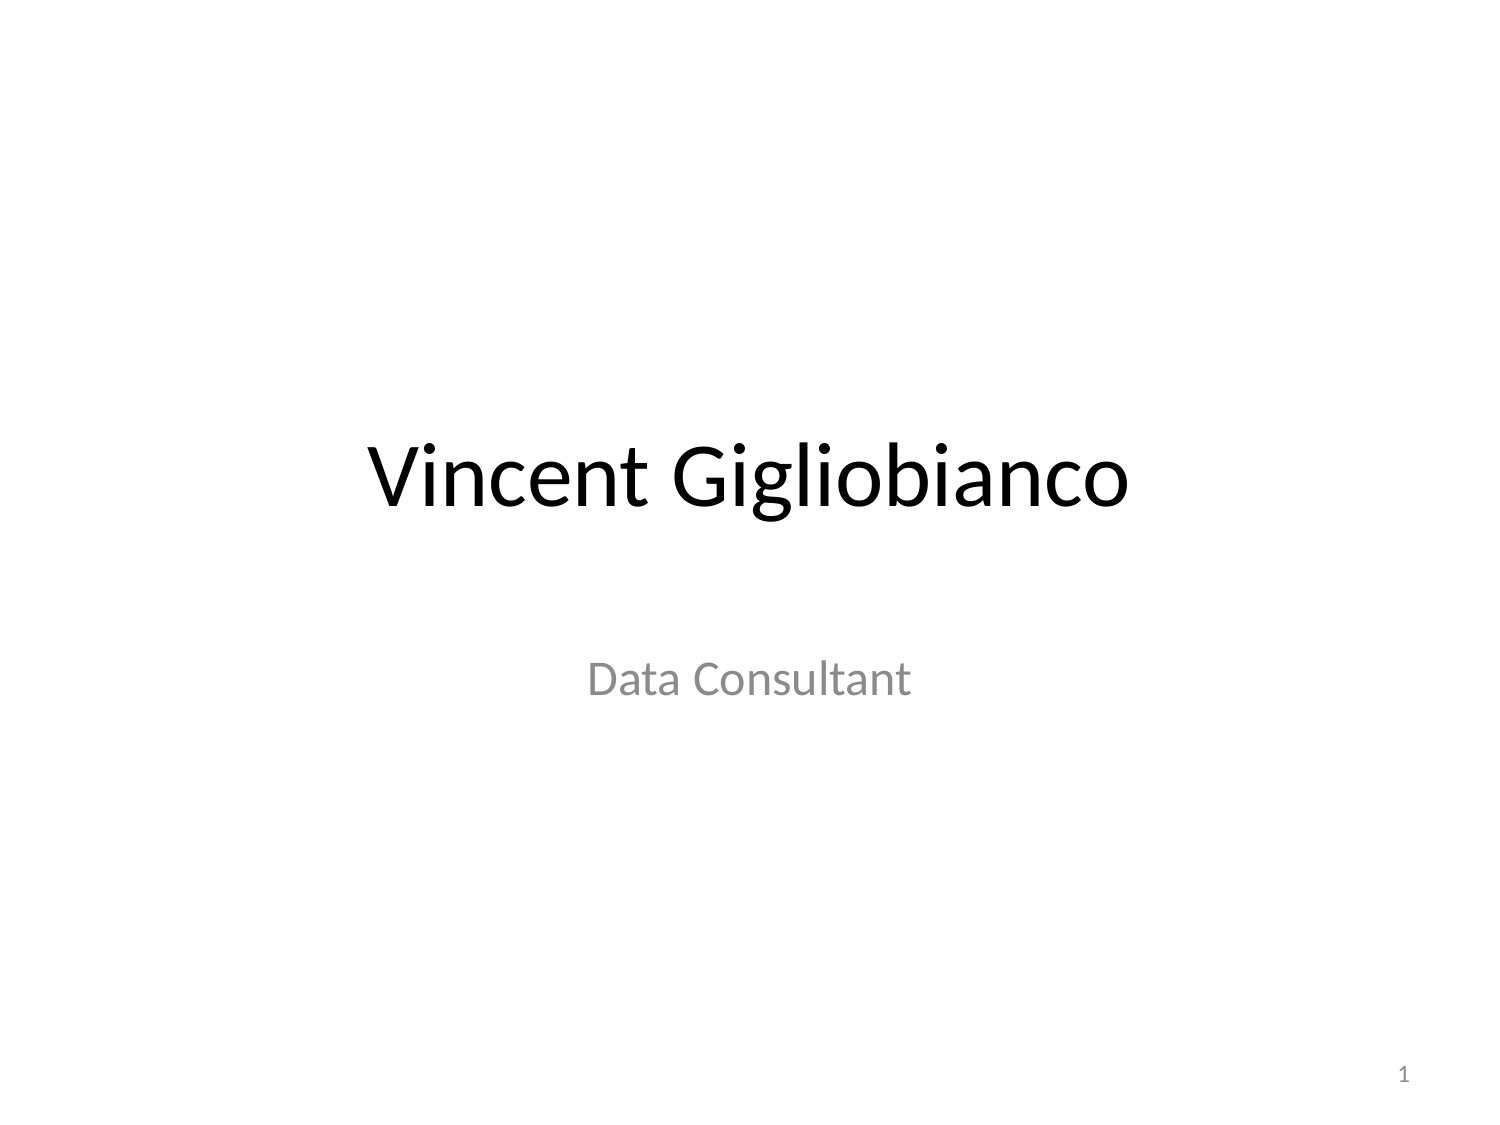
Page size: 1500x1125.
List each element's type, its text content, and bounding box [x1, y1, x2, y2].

slide_number 1 [1074, 1042, 1425, 1103]
title Vincent Gigliobianco [112, 349, 1388, 591]
subtitle Data Consultant [225, 637, 1275, 875]
